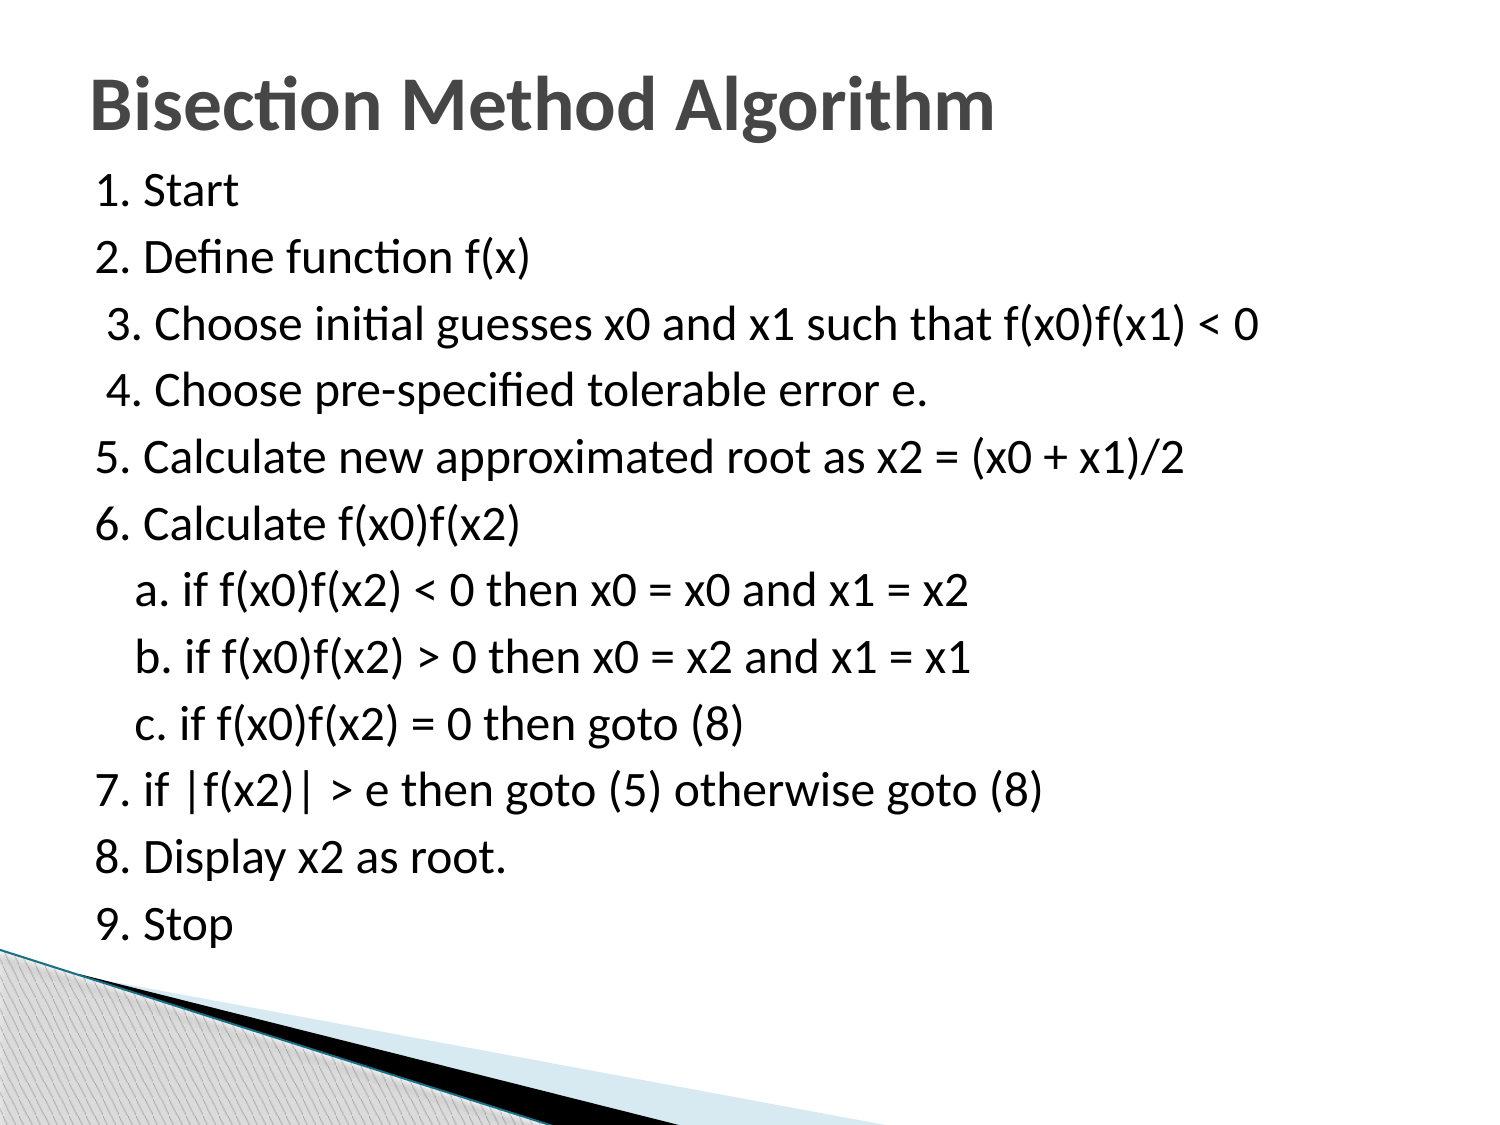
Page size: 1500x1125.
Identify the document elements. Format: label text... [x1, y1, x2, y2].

title Bisection Method Algorithm [75, 45, 1425, 233]
list 1. Start 2. Define function f(x) 3. Choose initial guesses x0 and x1 such that f(x0)f(x1) < 0 4. Choose pre-specified tolerable error e. 5. Calculate new approximated root as x2 = (x0 + x1)/2 6. Calculate f(x0)f(x2) a. if f(x0)f(x2) < 0 then x0 = x0 and x1 = x2 b. if f(x0)f(x2) > 0 then x0 = x2 and x1 = x1 c. if f(x0)f(x2) = 0 then goto (8) 7. if |f(x2)| > e then goto (5) otherwise goto (8) 8. Display x2 as root. 9. Stop [62, 149, 1425, 963]
